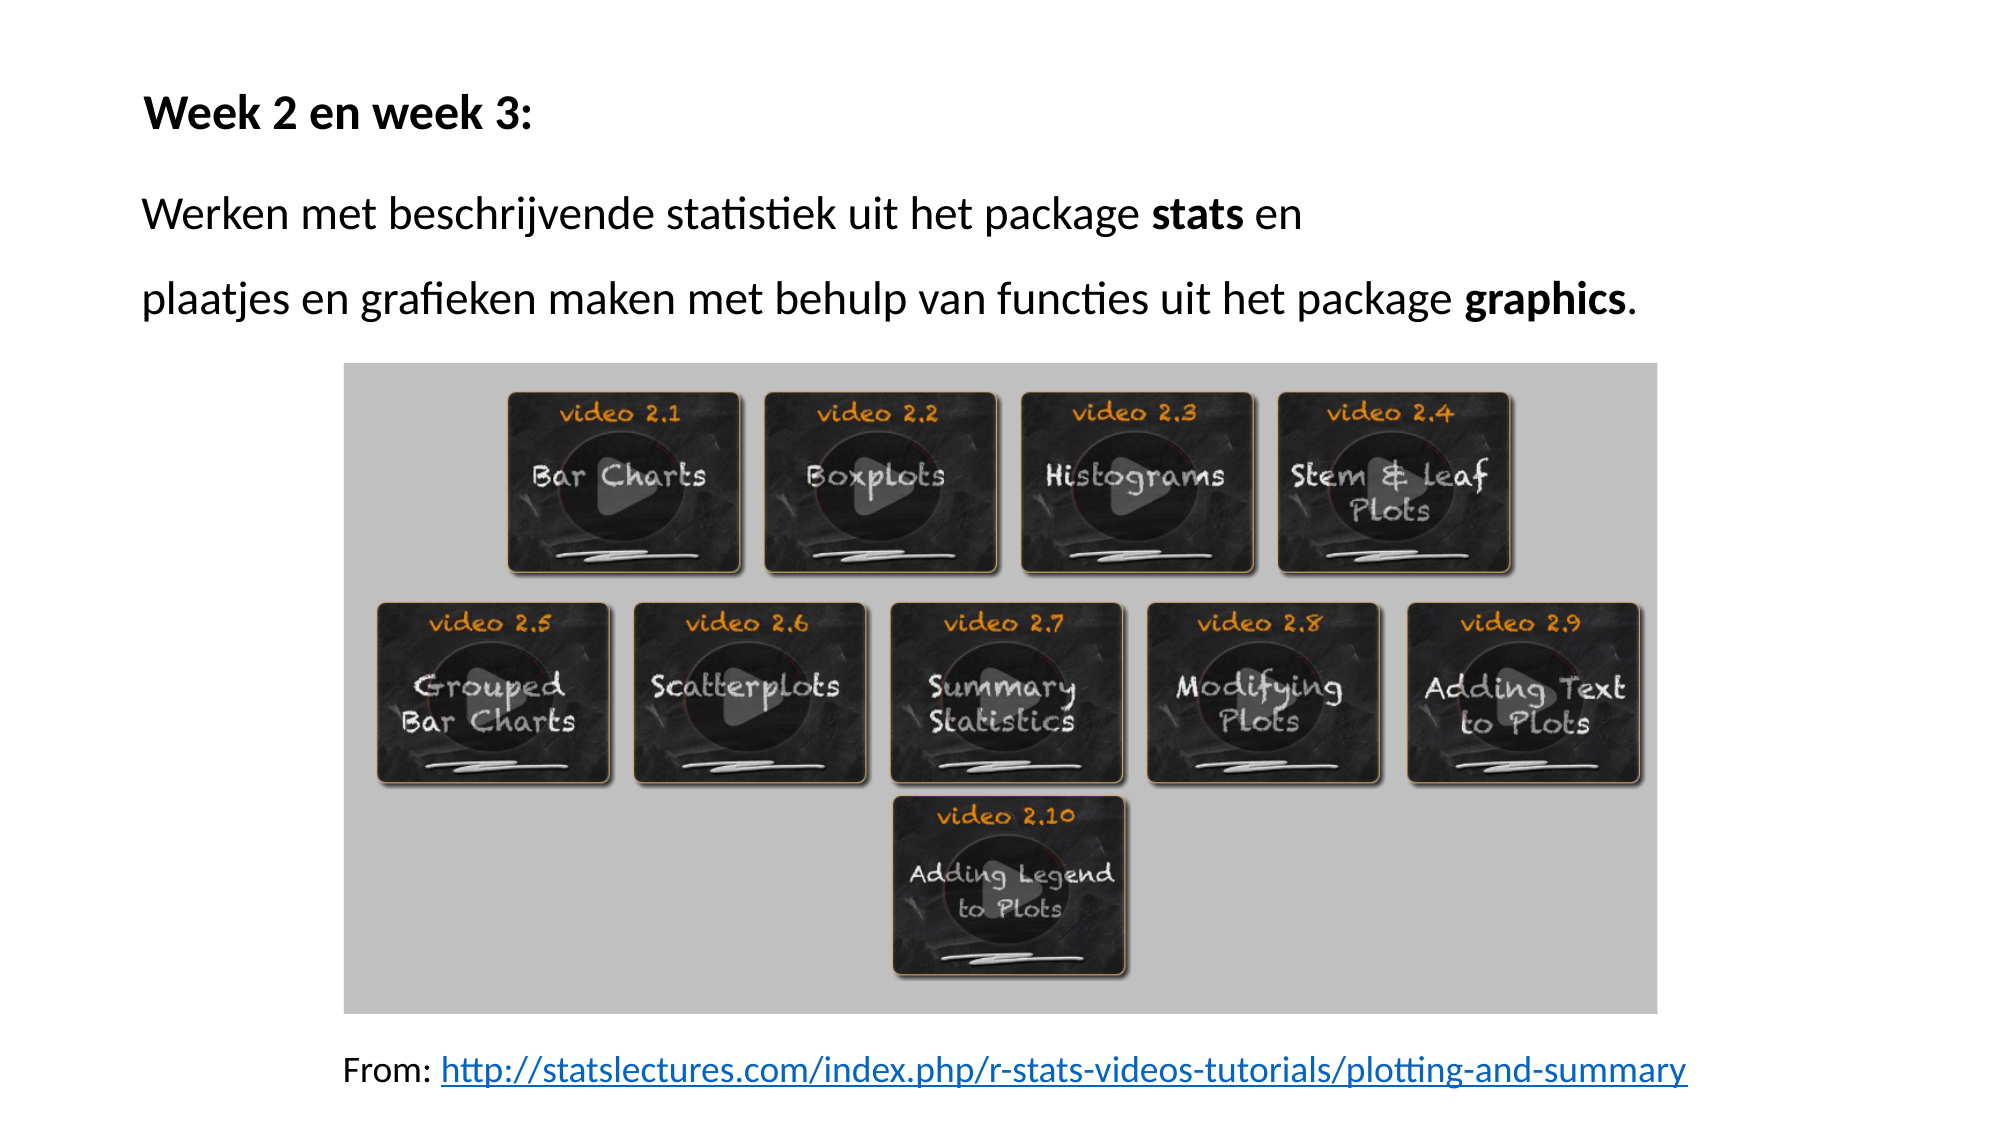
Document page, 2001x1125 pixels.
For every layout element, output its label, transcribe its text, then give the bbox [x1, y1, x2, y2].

title Werken met beschrijvende statistiek uit het package stats en plaatjes en grafieken maken met behulp van functies uit het package graphics. [126, 138, 1852, 386]
text_box From: http://statslectures.com/index.php/r-stats-videos-tutorials/plotting-and-summary [328, 1037, 1941, 1125]
text_box Week 2 en week 3: [128, 72, 558, 148]
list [342, 362, 1658, 1014]
